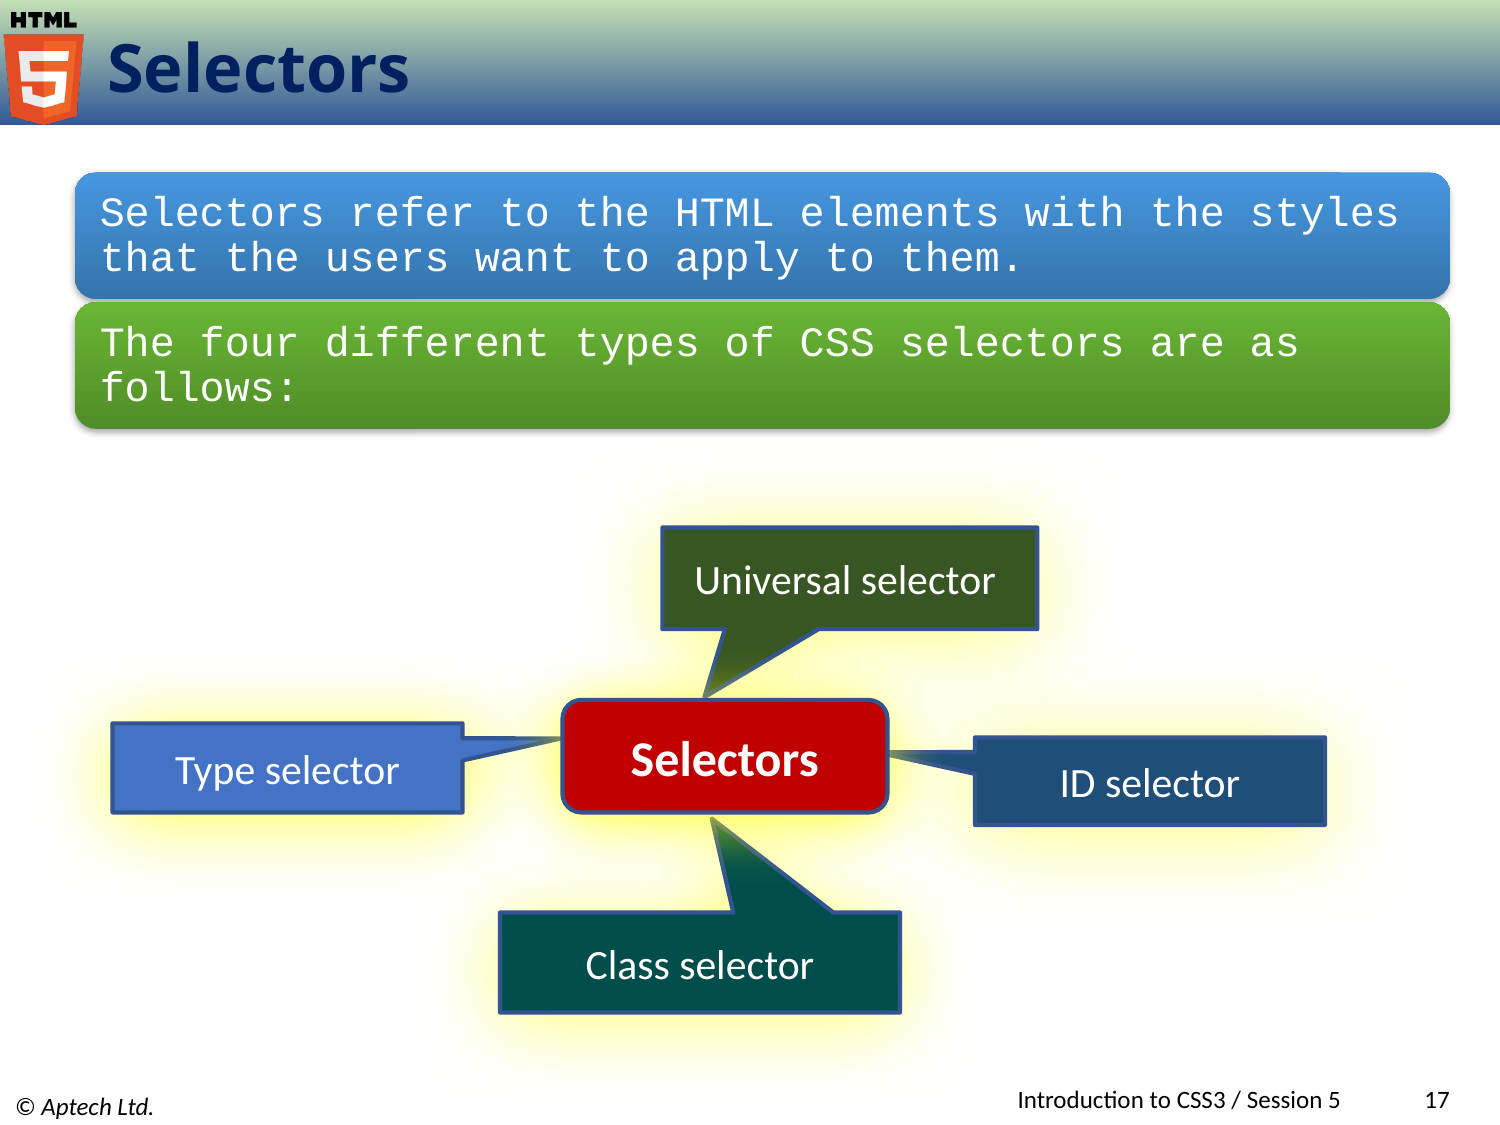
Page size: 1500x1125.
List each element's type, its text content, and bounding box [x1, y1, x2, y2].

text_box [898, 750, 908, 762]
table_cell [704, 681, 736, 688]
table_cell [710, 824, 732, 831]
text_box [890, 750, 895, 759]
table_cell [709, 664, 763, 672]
table_cell :focus [707, 677, 743, 681]
text_box Class selector [497, 868, 903, 1015]
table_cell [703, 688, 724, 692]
slide_number 17 [1363, 1084, 1465, 1113]
table_cell :focus [708, 672, 751, 676]
text_box Selectors [560, 697, 890, 815]
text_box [714, 838, 752, 847]
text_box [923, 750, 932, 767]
picture [0, 12, 100, 125]
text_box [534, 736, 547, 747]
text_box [518, 736, 527, 751]
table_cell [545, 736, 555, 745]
title Selectors [74, 32, 1476, 101]
table_cell :focus [718, 856, 776, 865]
slide_number 9 [907, 750, 918, 764]
text_box Universal selector [660, 525, 1040, 661]
slide_number 9 [530, 736, 536, 748]
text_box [74, 159, 1451, 436]
text_box Type selector [110, 721, 519, 815]
text_box Type selector [716, 847, 760, 853]
text_box ID selector [931, 735, 1328, 828]
footer Introduction to CSS3 / Session 5 [375, 1084, 1363, 1113]
